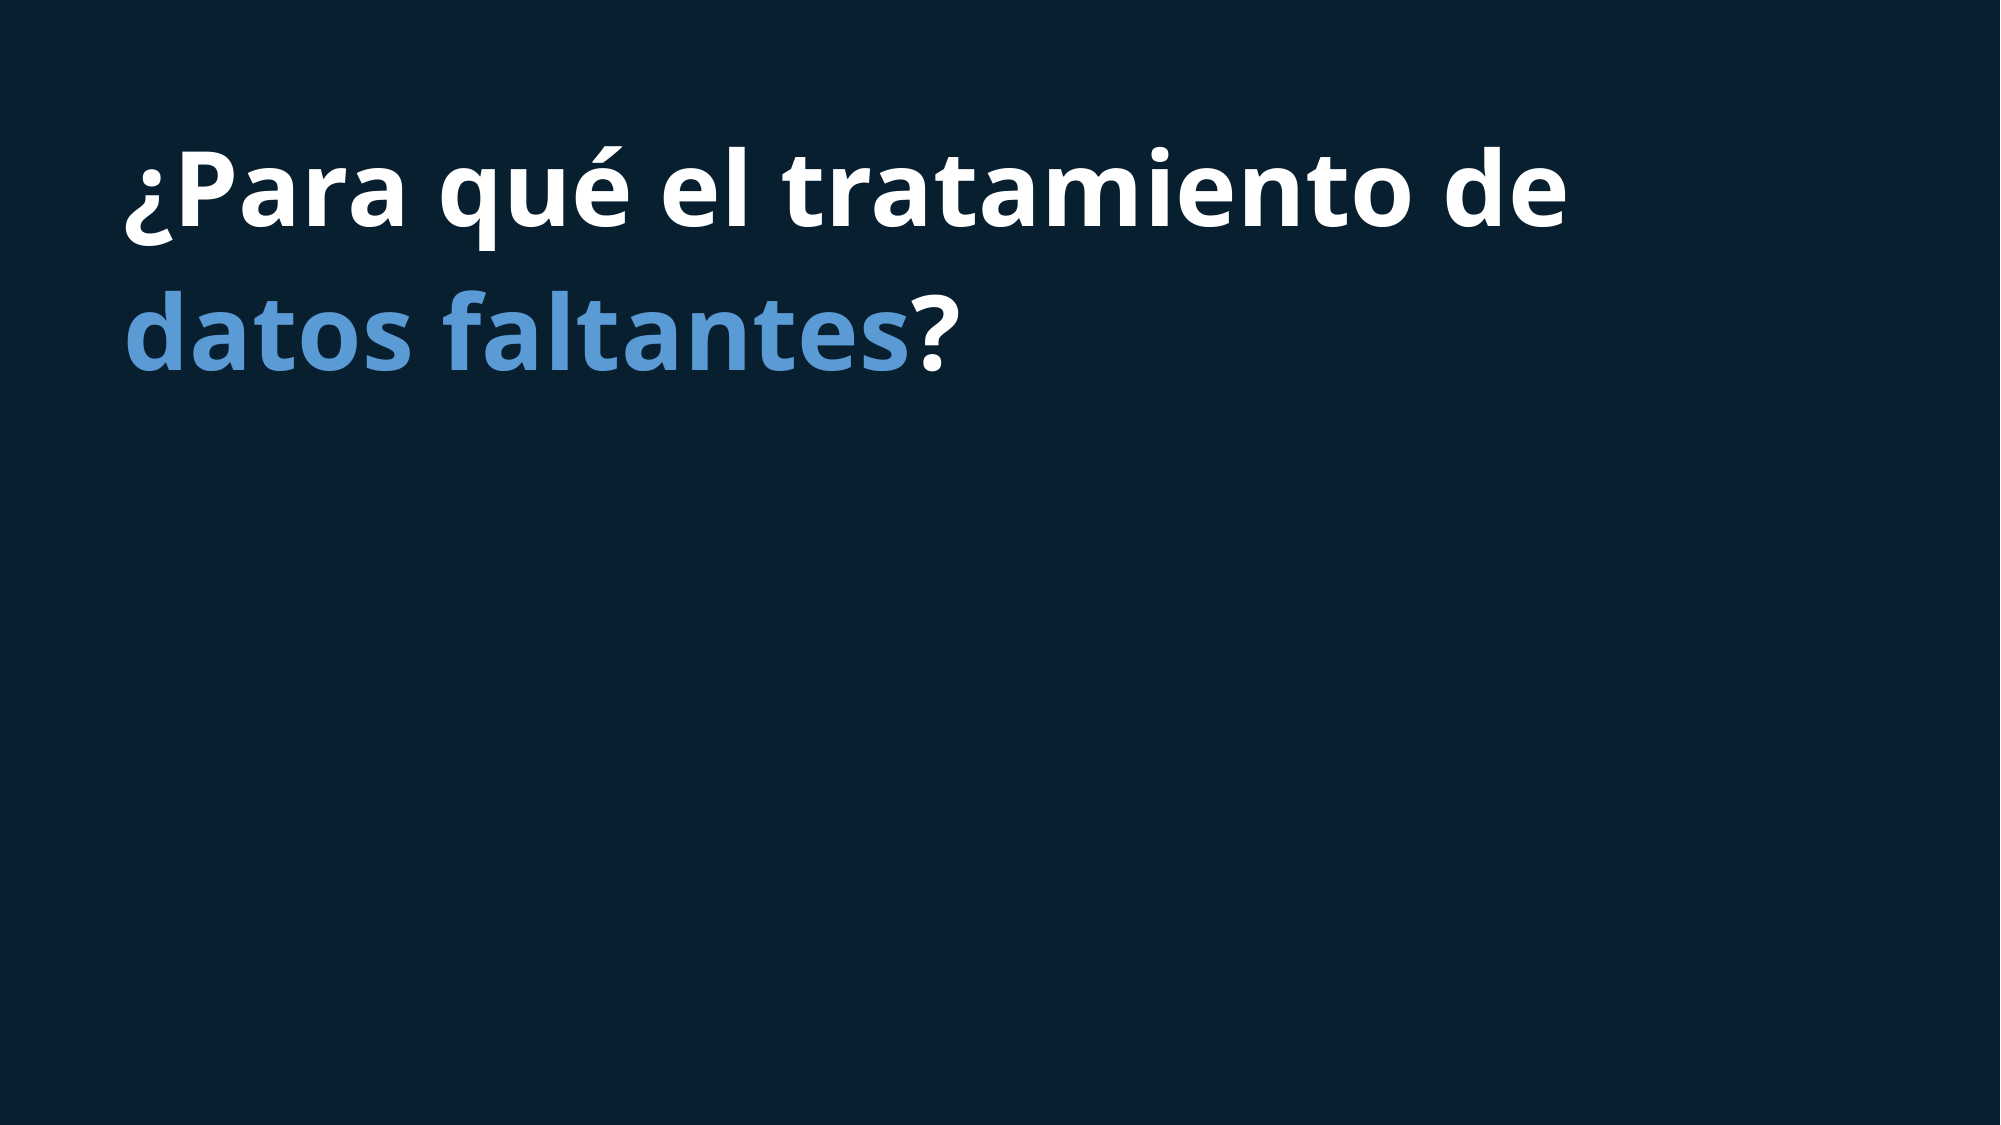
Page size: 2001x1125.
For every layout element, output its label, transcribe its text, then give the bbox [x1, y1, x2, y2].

text_box ¿Para qué el tratamiento de datos faltantes? [103, 83, 1640, 275]
